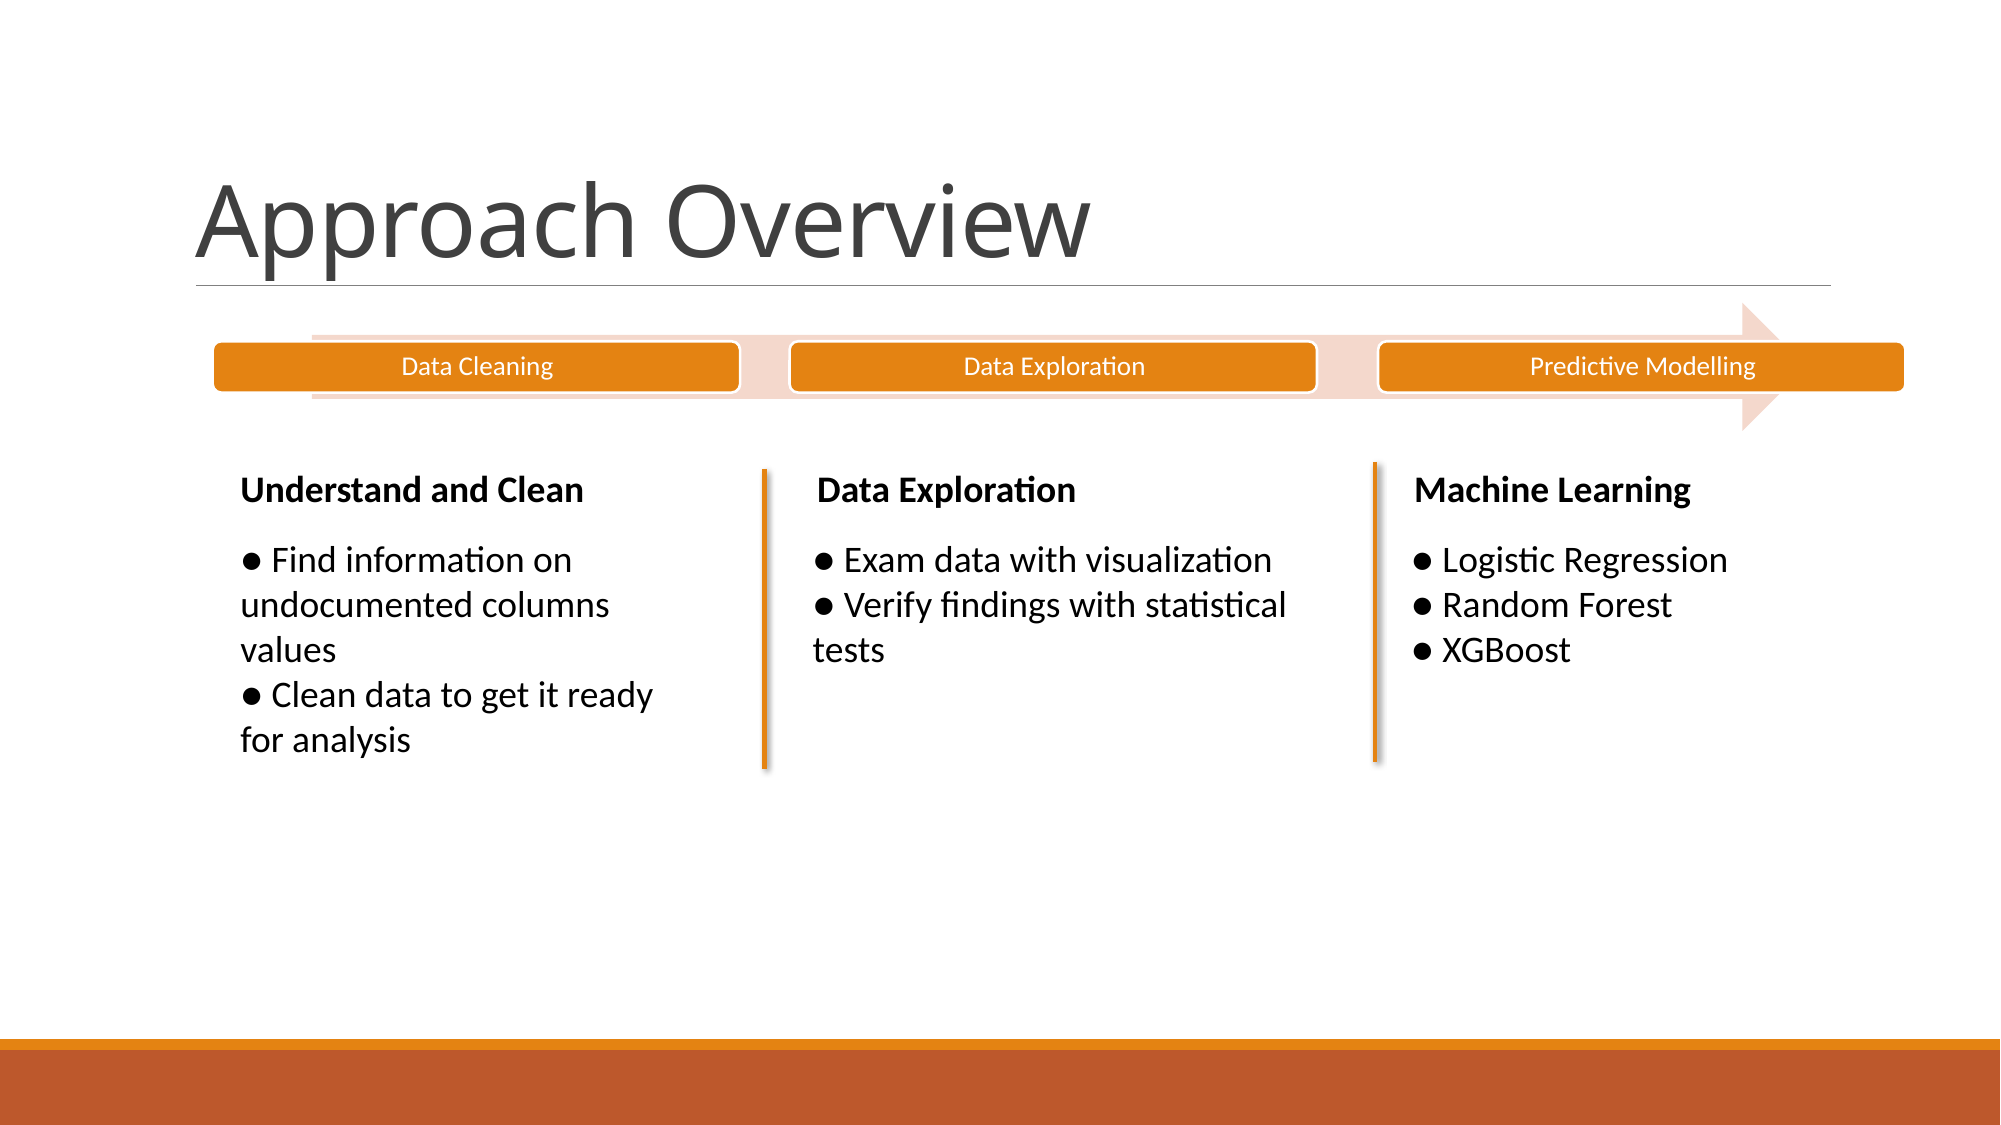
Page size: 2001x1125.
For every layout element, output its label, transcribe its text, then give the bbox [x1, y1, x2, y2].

text_box Understand and Clean [225, 457, 720, 517]
text_box Data Exploration [802, 457, 1297, 517]
text_box ● Logistic Regression ● Random Forest ● XGBoost [1396, 527, 1891, 677]
text_box ● Find information on undocumented columns values ● Clean data to get it ready for analysis [225, 527, 720, 767]
text_box ● Exam data with visualization ● Verify findings with statistical tests [798, 527, 1327, 677]
title Approach Overview [180, 47, 1830, 285]
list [179, 302, 1939, 432]
text_box Machine Learning [1399, 457, 1841, 517]
